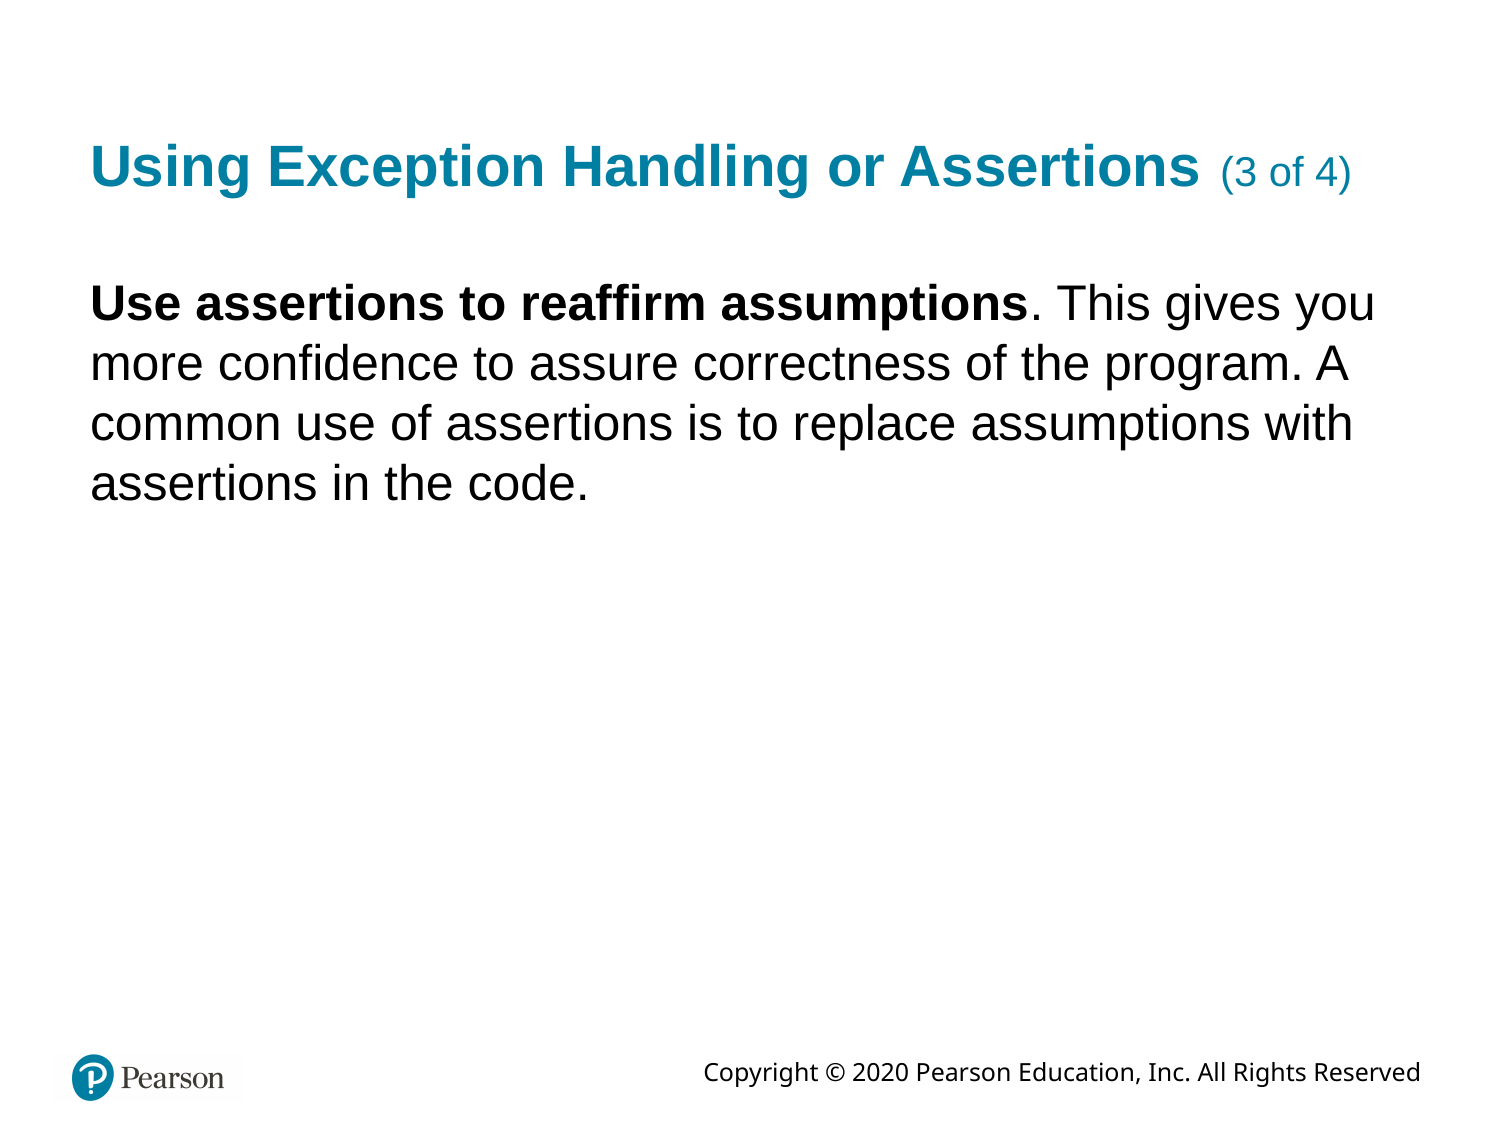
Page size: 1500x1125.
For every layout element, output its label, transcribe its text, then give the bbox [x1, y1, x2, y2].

list Use assertions to reaffirm assumptions. This gives you more confidence to assure correctness of the program. A common use of assertions is to replace assumptions with assertions in the code. [75, 255, 1426, 1021]
picture [51, 1053, 245, 1102]
title Using Exception Handling or Assertions (3 of 4) [75, 35, 1426, 216]
